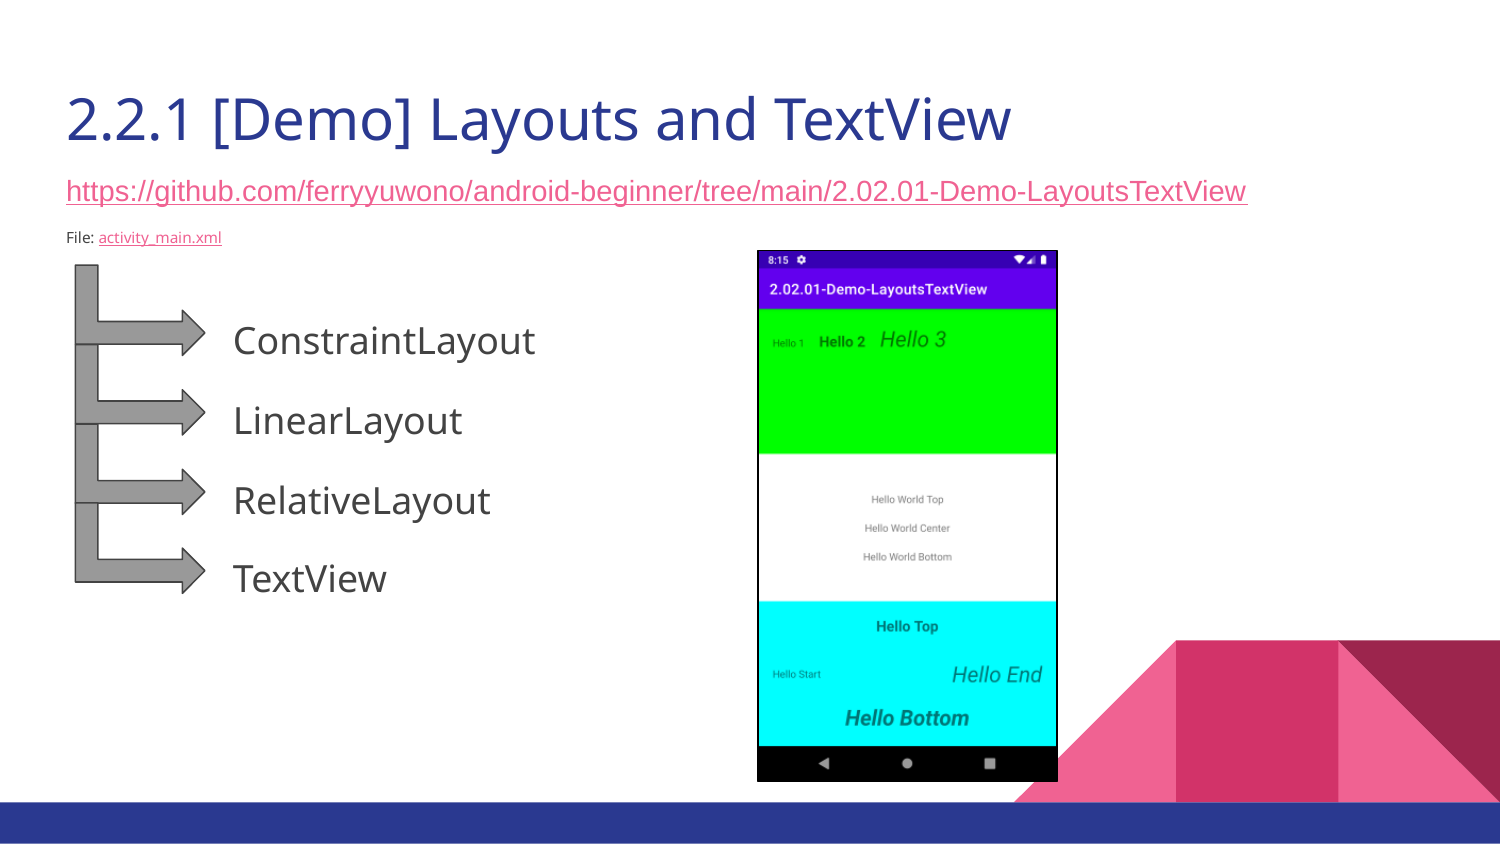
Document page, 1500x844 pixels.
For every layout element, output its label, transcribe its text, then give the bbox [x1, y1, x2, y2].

title 2.2.1 [Demo] Layouts and TextView [51, 67, 1449, 167]
list File: activity_main.xml [51, 210, 1272, 265]
text_box RelativeLayout [217, 455, 710, 533]
text_box [75, 265, 205, 356]
text_box https://github.com/ferryyuwono/android-beginner/tree/main/2.02.01-Demo-LayoutsTextView [51, 157, 1284, 223]
picture [758, 250, 1057, 782]
text_box ConstraintLayout [217, 295, 710, 375]
text_box [75, 502, 205, 594]
text_box [75, 424, 205, 515]
text_box [75, 344, 205, 435]
text_box TextView [217, 533, 710, 616]
text_box LinearLayout [217, 375, 710, 455]
